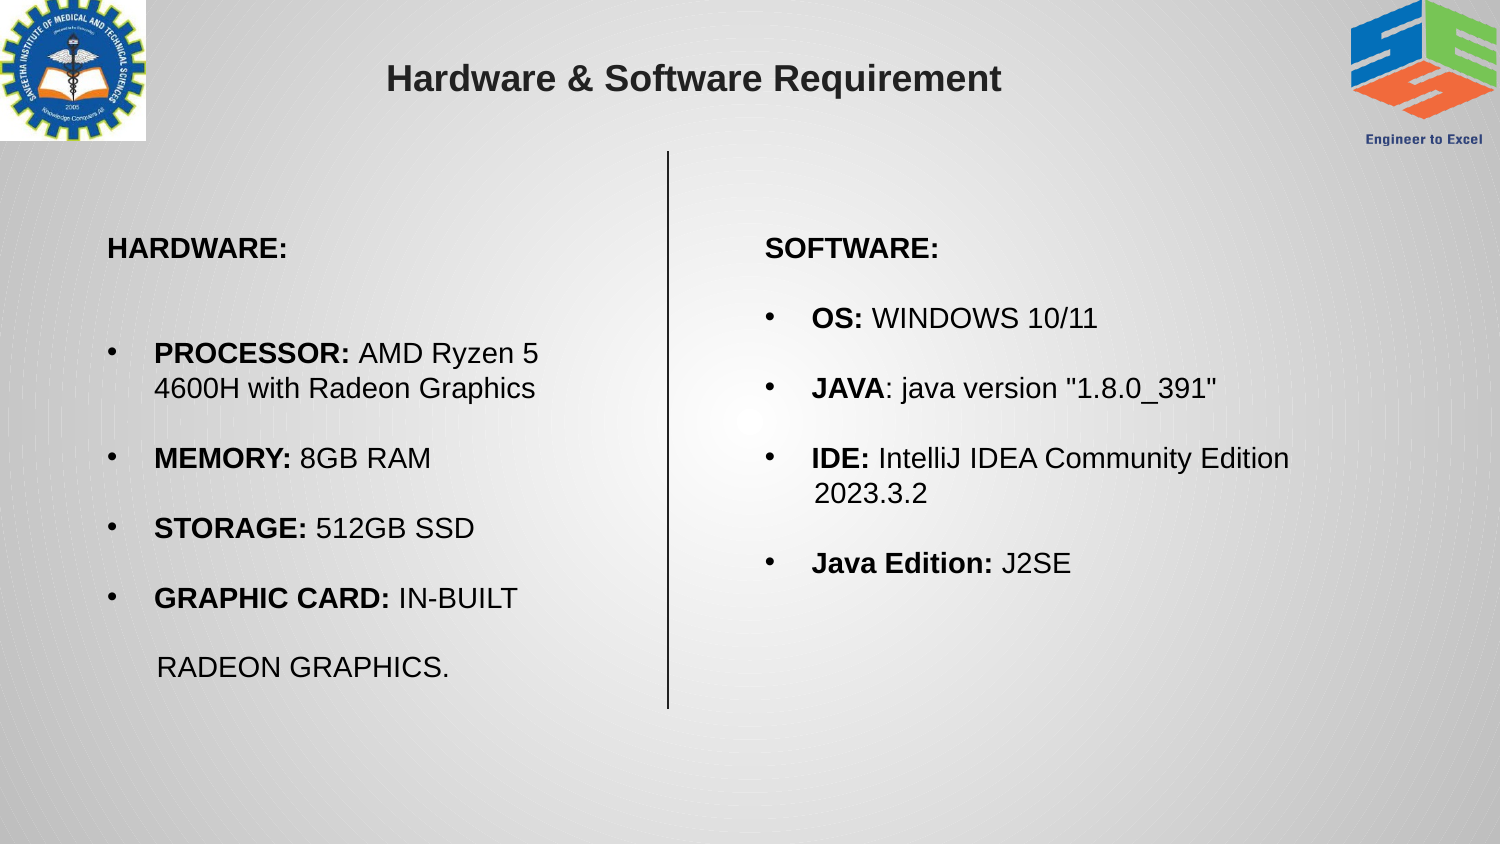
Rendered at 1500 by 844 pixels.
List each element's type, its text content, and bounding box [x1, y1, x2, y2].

picture [0, 0, 146, 141]
text_box SOFTWARE: OS: WINDOWS 10/11 JAVA: java version "1.8.0_391" IDE: IntelliJ IDEA Community Edition 2023.3.2 Java Edition: J2SE [750, 221, 1383, 657]
text_box Hardware & Software Requirement [279, 39, 1018, 96]
picture [1350, 0, 1497, 146]
text_box HARDWARE: PROCESSOR: AMD Ryzen 5 4600H with Radeon Graphics MEMORY: 8GB RAM STORAGE: 512GB SSD GRAPHIC CARD: IN-BUILT RADEON GRAPHICS. [92, 221, 611, 761]
